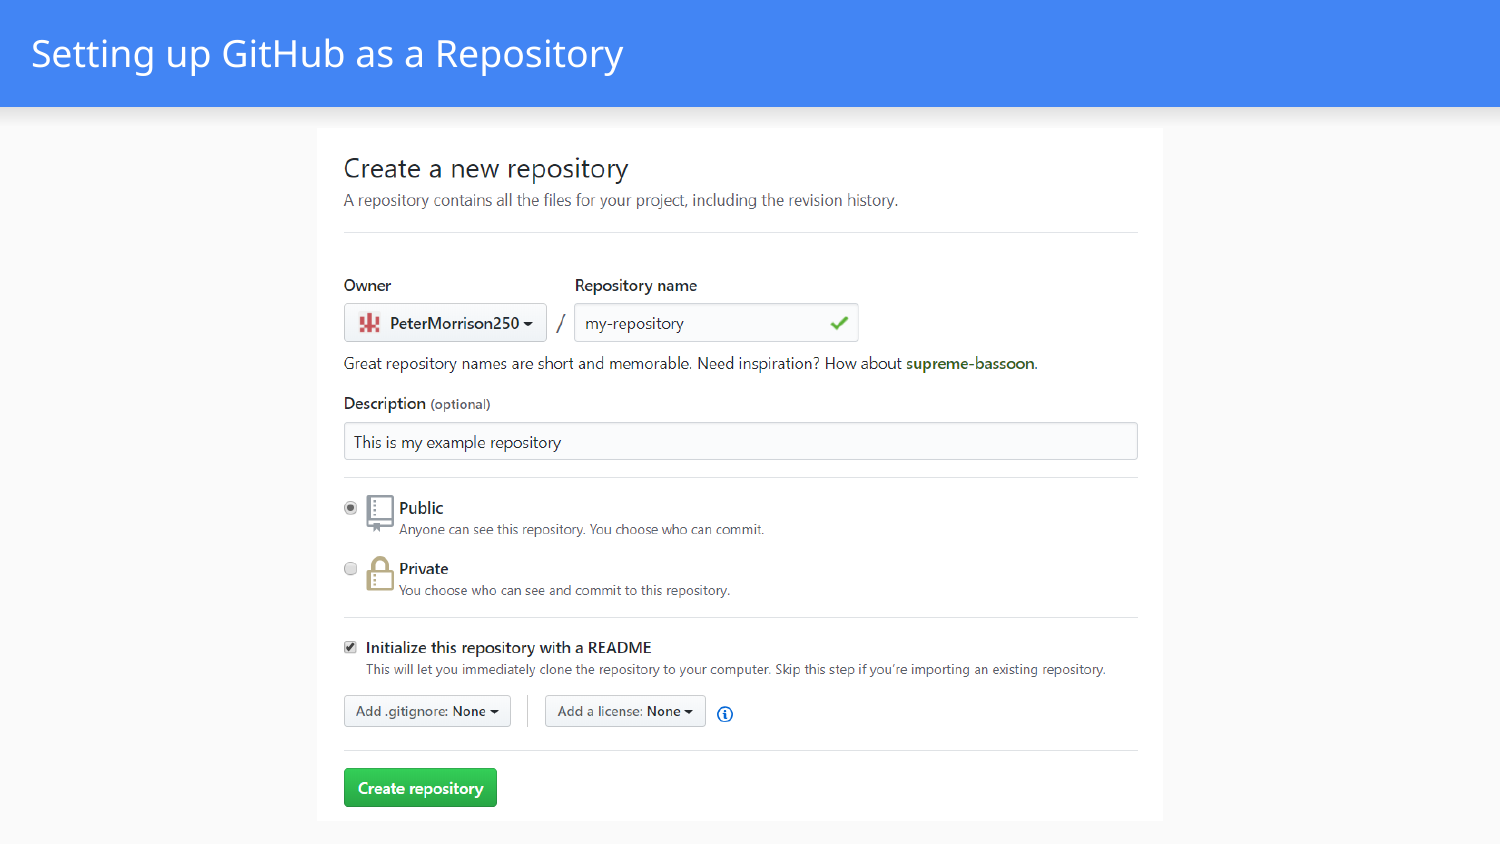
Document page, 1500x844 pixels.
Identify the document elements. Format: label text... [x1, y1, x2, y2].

title Setting up GitHub as a Repository [16, 2, 1464, 102]
picture [317, 128, 1164, 821]
